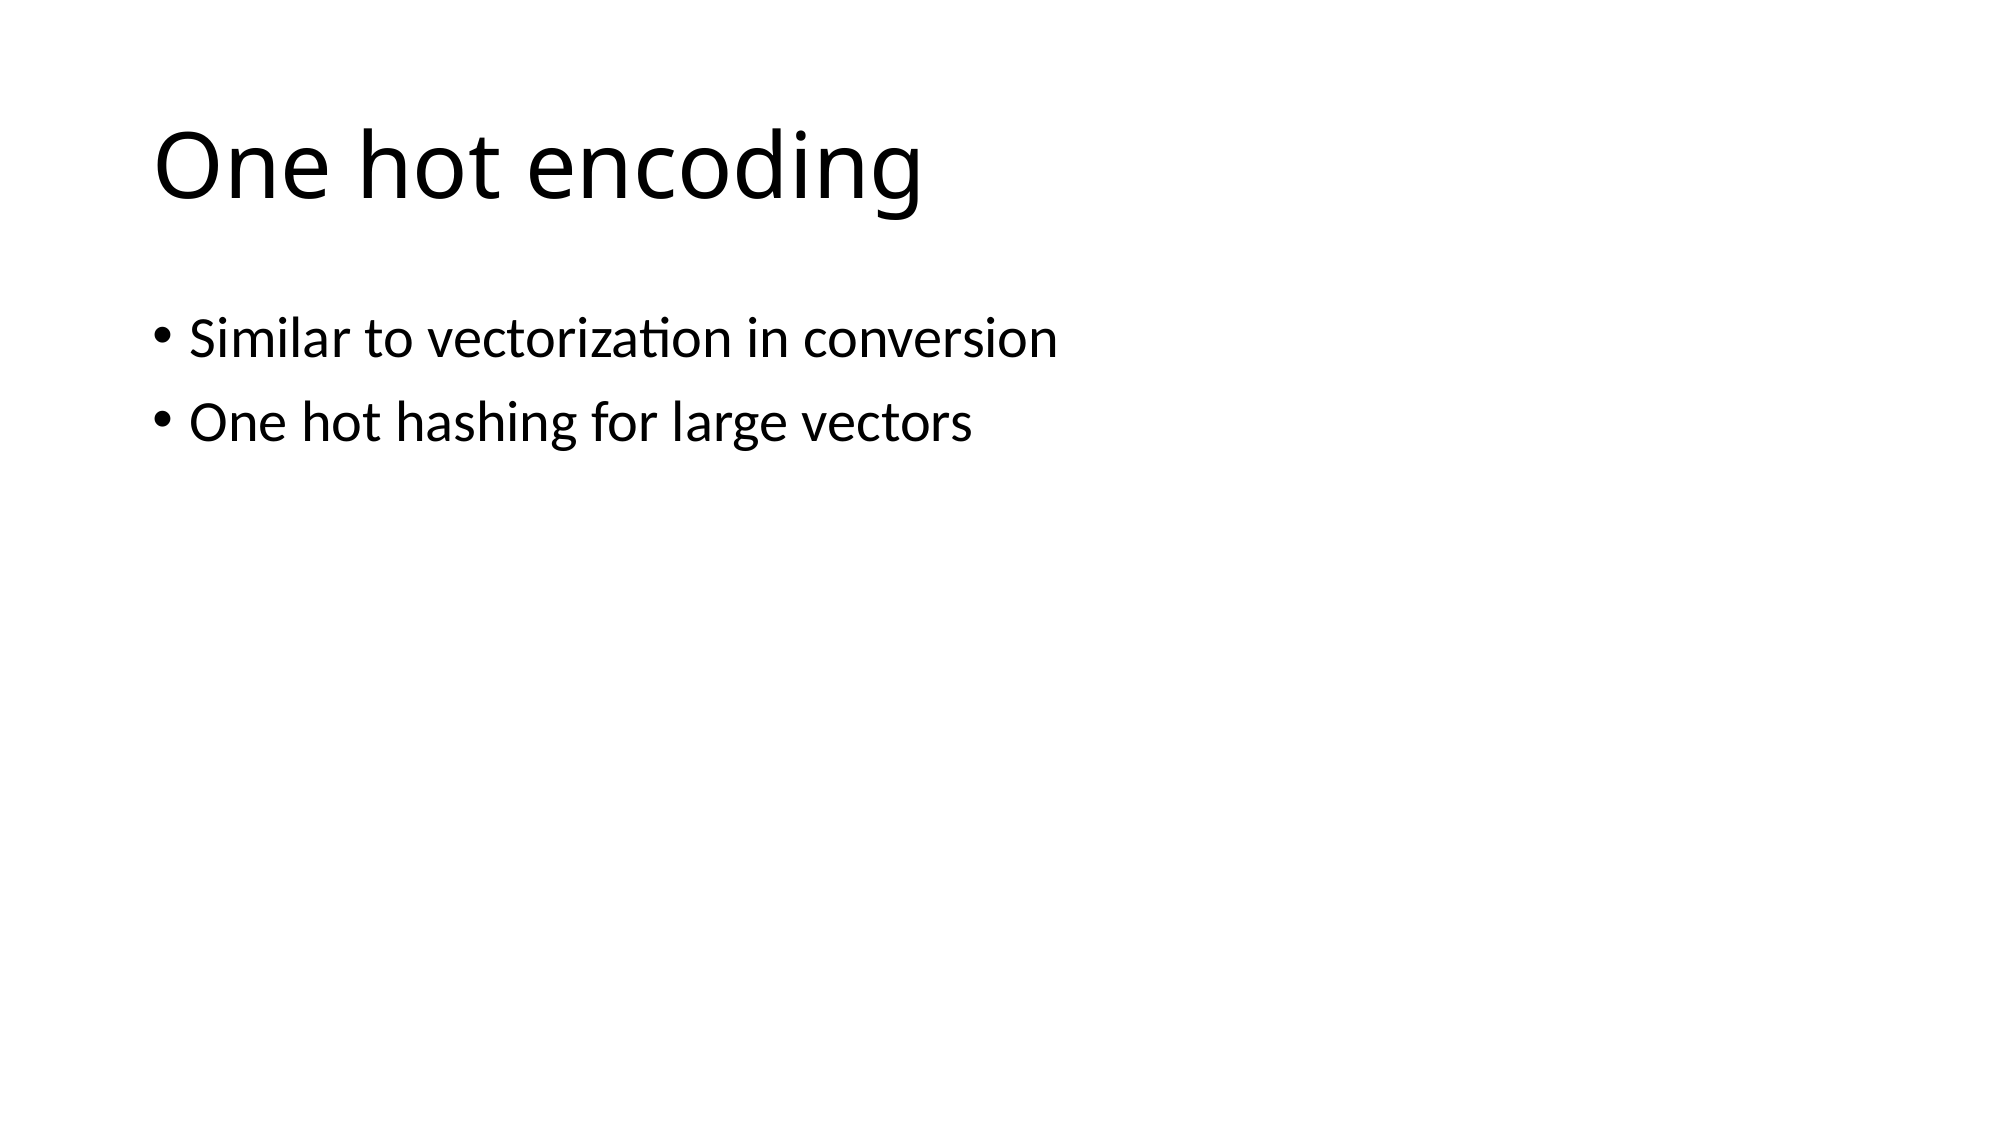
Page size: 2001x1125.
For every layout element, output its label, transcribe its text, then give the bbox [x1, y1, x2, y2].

title One hot encoding [137, 59, 1863, 278]
list Similar to vectorization in conversion One hot hashing for large vectors [137, 299, 1863, 1014]
